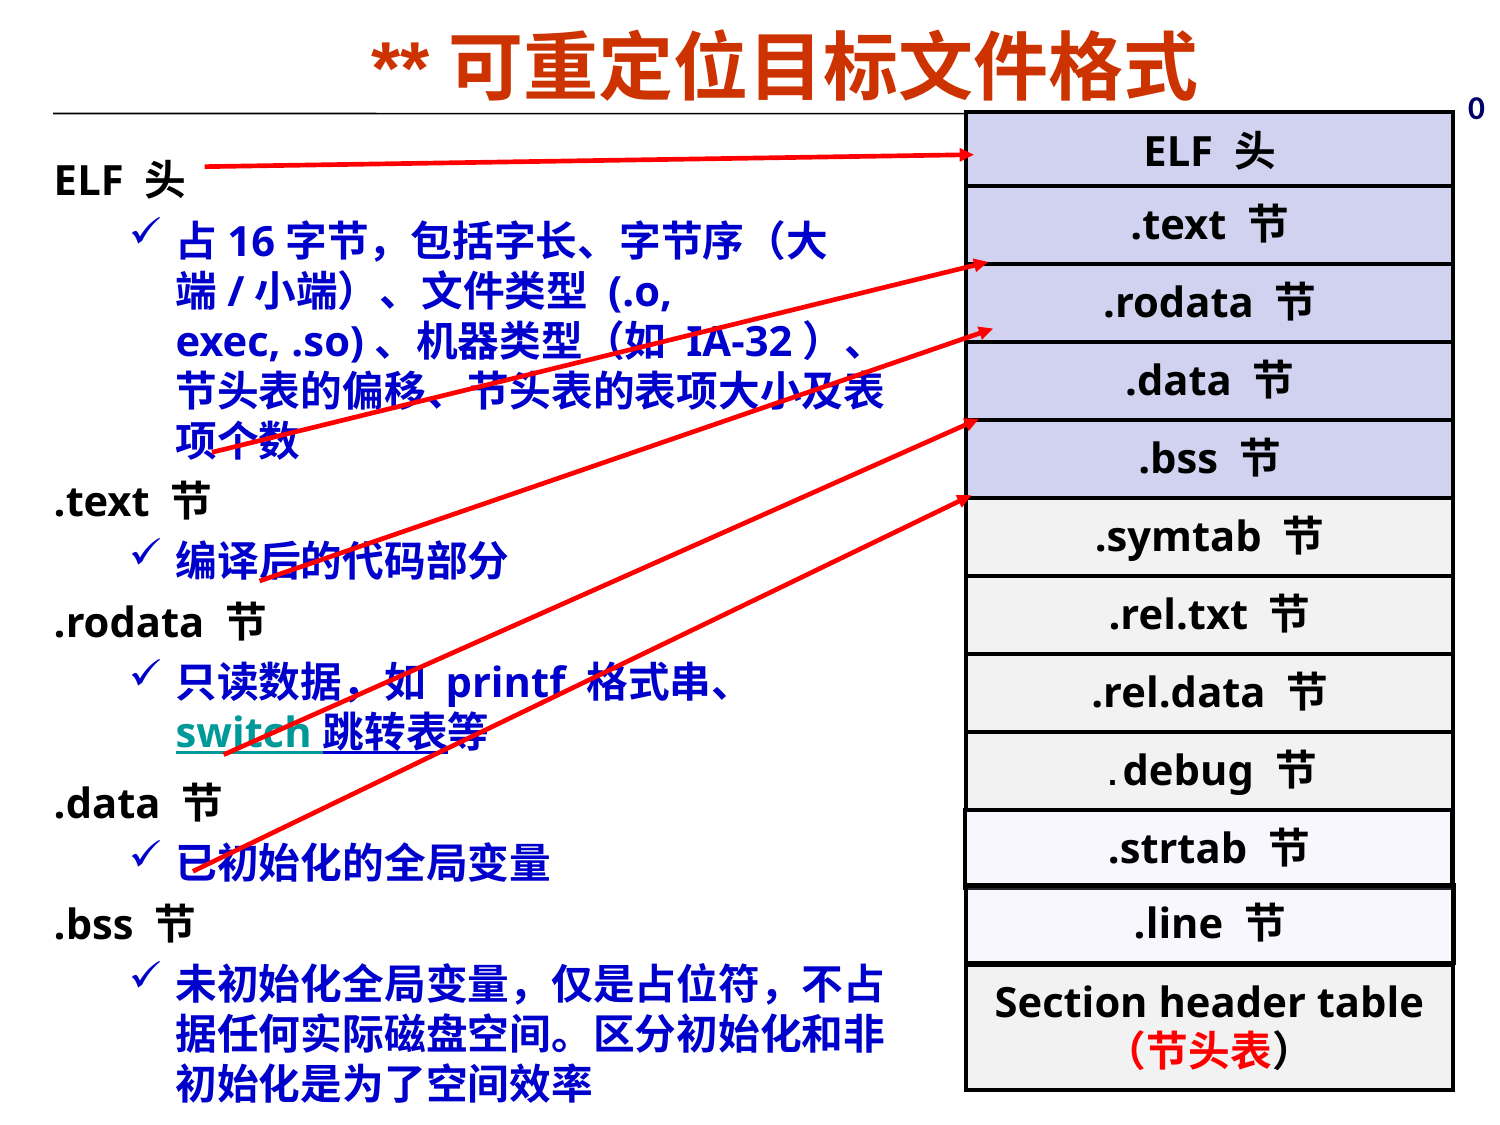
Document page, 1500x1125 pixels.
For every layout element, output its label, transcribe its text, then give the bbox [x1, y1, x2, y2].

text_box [964, 80, 1500, 1091]
title **可重定位目标文件格式 [69, 0, 1500, 129]
list ELF 头 占16字节，包括字长、字节序（大端/小端）、文件类型 (.o, exec, .so)、机器类型（如 IA-32）、节头表的偏移、节头表的表项大小及表项个数 .text 节 编译后的代码部分 .rodata 节 只读数据，如 printf 格式串、switch 跳转表等 .data 节 已初始化的全局变量 .bss 节 未初始化全局变量，仅是占位符，不占据任何实际磁盘空间。区分初始化和非初始化是为了空间效率 [38, 146, 917, 1089]
